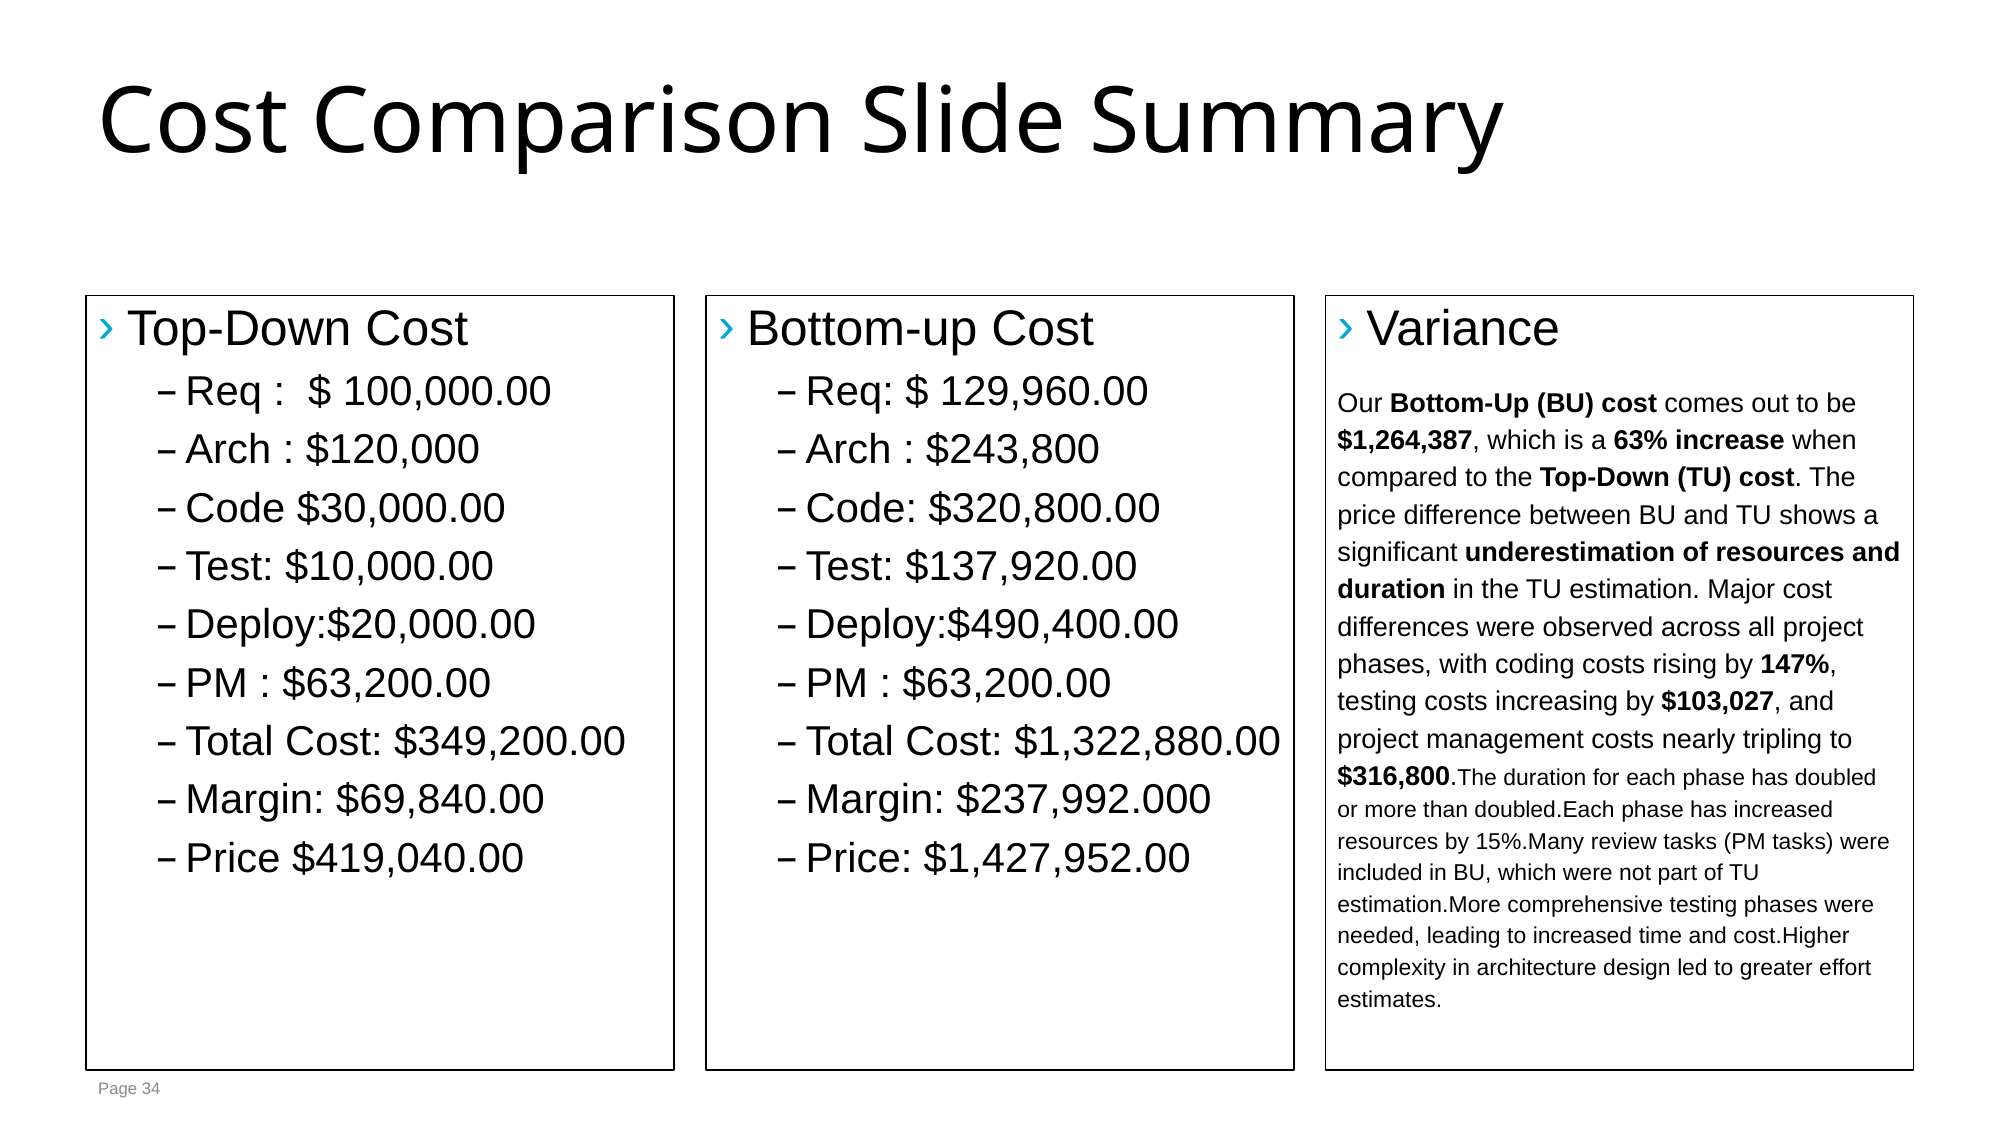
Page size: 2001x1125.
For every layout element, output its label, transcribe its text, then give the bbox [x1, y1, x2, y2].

title Cost Comparison Slide Summary [86, 39, 1726, 218]
list Bottom-up Cost Req: $ 129,960.00 Arch : $243,800 Code: $320,800.00 Test: $137,920.00 Deploy:$490,400.00 PM : $63,200.00 Total Cost: $1,322,880.00 Margin: $237,992.000 Price: $1,427,952.00 [706, 295, 1295, 1071]
list Top-Down Cost Req : $ 100,000.00 Arch : $120,000 Code $30,000.00 Test: $10,000.00 Deploy:$20,000.00 PM : $63,200.00 Total Cost: $349,200.00 Margin: $69,840.00 Price $419,040.00 [86, 295, 674, 1071]
list Variance Our Bottom-Up (BU) cost comes out to be $1,264,387, which is a 63% increase when compared to the Top-Down (TU) cost. The price difference between BU and TU shows a significant underestimation of resources and duration in the TU estimation. Major cost differences were observed across all project phases, with coding costs rising by 147%, testing costs increasing by $103,027, and project management costs nearly tripling to $316,800.The duration for each phase has doubled or more than doubled.Each phase has increased resources by 15%.Many review tasks (PM tasks) were included in BU, which were not part of TU estimation.More comprehensive testing phases were needed, leading to increased time and cost.Higher complexity in architecture design led to greater effort estimates. [1325, 295, 1914, 1071]
